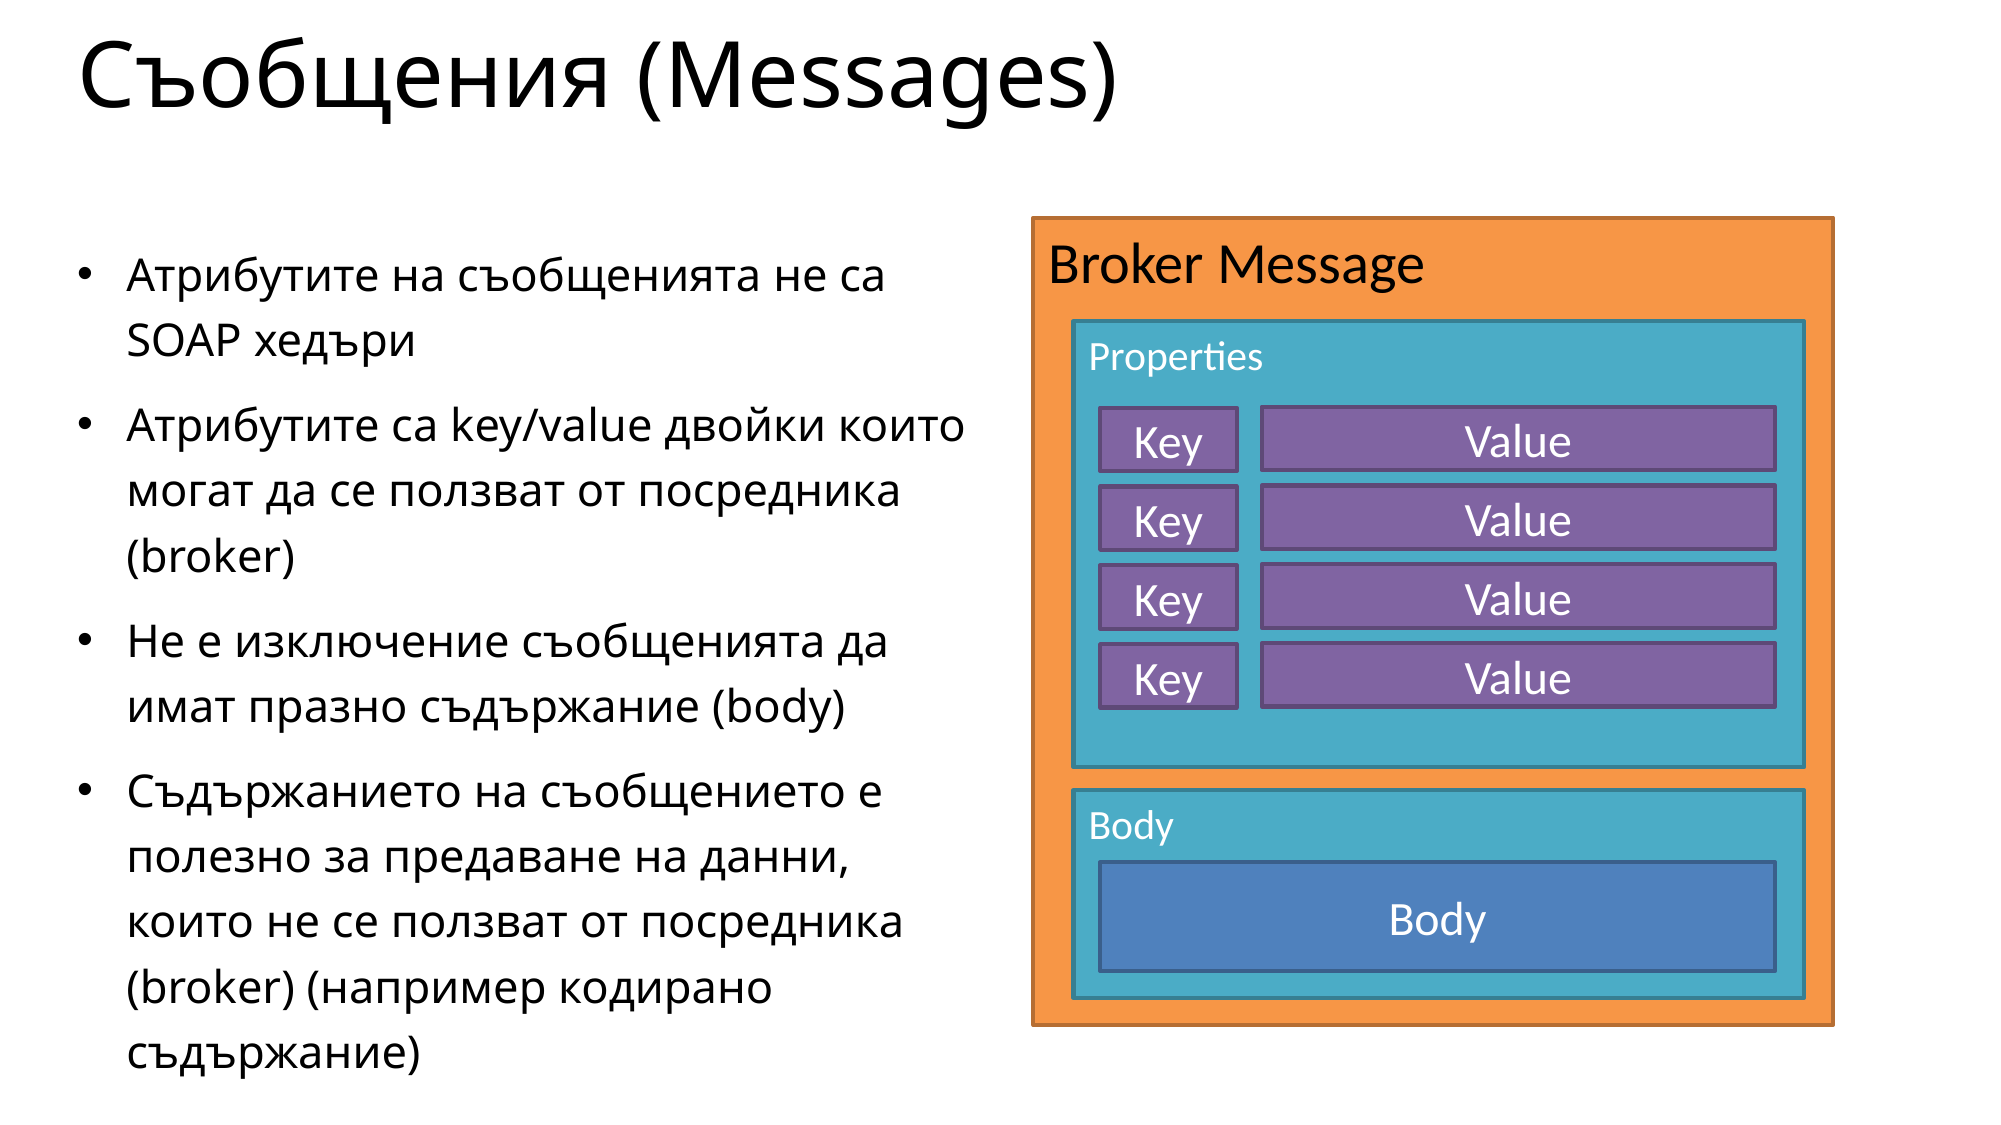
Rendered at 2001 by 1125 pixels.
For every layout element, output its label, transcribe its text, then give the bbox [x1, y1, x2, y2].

text_box Key [1098, 406, 1239, 473]
text_box Key [1098, 484, 1239, 552]
text_box Value [1260, 405, 1777, 472]
text_box Properties [1071, 319, 1806, 769]
text_box Value [1260, 641, 1777, 709]
title Съобщения (Messages) [62, 29, 1953, 205]
text_box Broker Message [1031, 216, 1835, 1027]
text_box Key [1098, 563, 1239, 631]
text_box Body [1098, 860, 1777, 973]
list Атрибутите на съобщенията не са SOAP хедъри Атрибутите са key/value двойки които могат да се ползват от посредника (broker) Не е изключение съобщенията да имат празно съдържание (body) Съдържанието на съобщението е полезно за предаване на данни, които не се ползват от посредника (broker) (например кодирано съдържание) [62, 227, 1005, 1096]
text_box Body [1071, 788, 1806, 1000]
text_box Value [1260, 562, 1777, 630]
text_box Key [1098, 642, 1239, 710]
text_box Value [1260, 483, 1777, 551]
